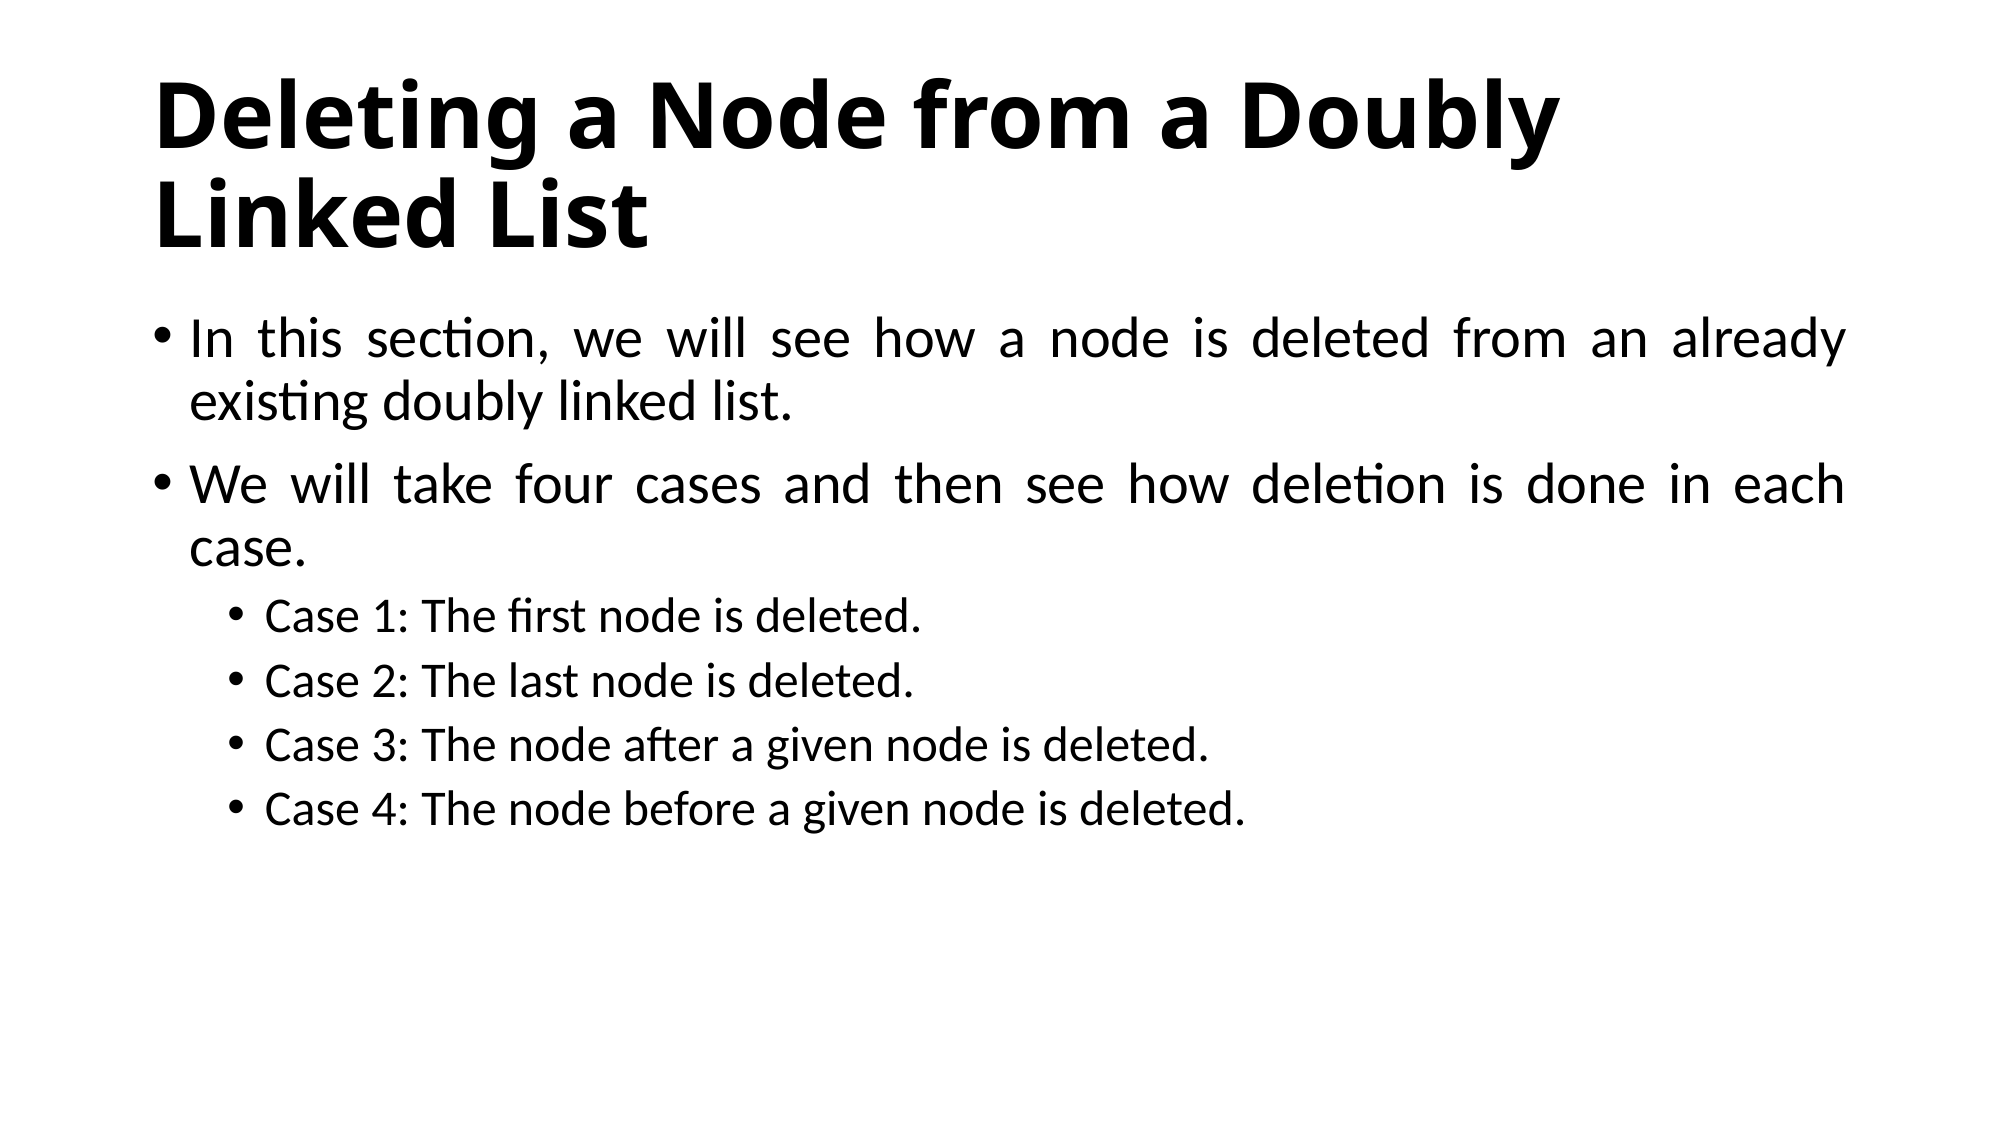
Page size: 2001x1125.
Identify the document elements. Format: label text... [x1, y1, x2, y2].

title Deleting a Node from a Doubly Linked List [137, 59, 1863, 278]
list In this section, we will see how a node is deleted from an already existing doubly linked list. We will take four cases and then see how deletion is done in each case. Case 1: The first node is deleted. Case 2: The last node is deleted. Case 3: The node after a given node is deleted. Case 4: The node before a given node is deleted. [137, 299, 1863, 1014]
